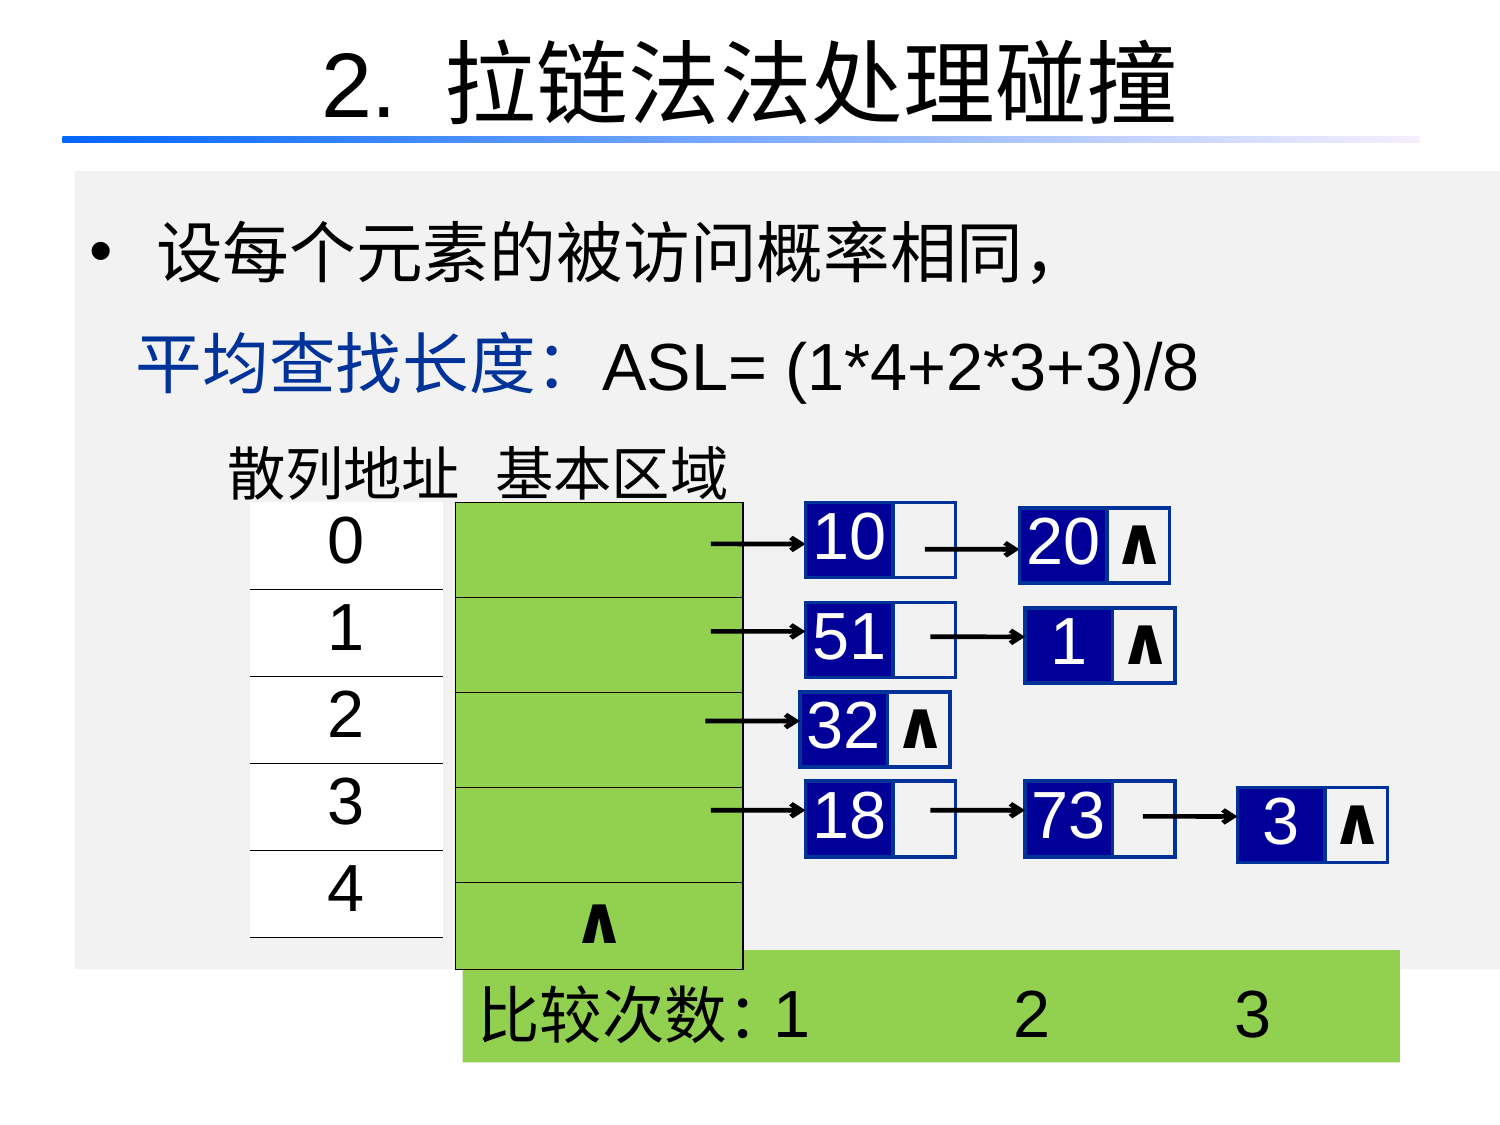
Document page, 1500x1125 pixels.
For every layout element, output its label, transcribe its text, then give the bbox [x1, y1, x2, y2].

table_cell [456, 693, 742, 787]
text_box 18 [805, 781, 893, 858]
text_box 设每个元素的被访问概率相同， 平均查找长度： [74, 171, 1500, 970]
text_box ASL= (1*4+2*3+3)/8 [587, 284, 1500, 412]
table_cell 4 [250, 851, 443, 937]
table_cell [456, 598, 742, 692]
table_cell ∧ [456, 883, 742, 969]
title 2. 拉链法法处理碰撞 [74, 0, 1426, 171]
text_box [924, 542, 1019, 557]
text_box 3 [1237, 787, 1325, 863]
table_cell 3 [250, 764, 443, 850]
table_header 0 [250, 502, 443, 589]
text_box 基本区域 [480, 412, 756, 500]
text_box [710, 624, 806, 639]
table_cell [456, 788, 742, 882]
text_box [710, 536, 805, 552]
text_box 散列地址 [212, 412, 480, 500]
text_box [893, 602, 956, 678]
text_box ∧ [1113, 607, 1175, 683]
text_box [62, 136, 1421, 143]
text_box [893, 502, 956, 578]
table_header [456, 503, 742, 597]
text_box ∧ [1325, 787, 1388, 863]
text_box ∧ [1107, 507, 1170, 583]
text_box 32 [799, 692, 888, 768]
text_box 73 [1024, 781, 1113, 858]
text_box 20 [1019, 507, 1107, 583]
text_box [705, 713, 800, 729]
text_box [1113, 781, 1175, 858]
table_cell 2 [250, 677, 443, 763]
text_box 1 [1024, 607, 1113, 683]
text_box 10 [805, 502, 893, 578]
text_box [893, 781, 956, 858]
text_box 1 2 3 [758, 943, 1401, 1059]
text_box 51 [805, 602, 893, 678]
table_cell 1 [250, 590, 443, 676]
text_box 比较次数： [462, 950, 1400, 1063]
text_box [1142, 809, 1238, 824]
text_box ∧ [888, 692, 950, 768]
